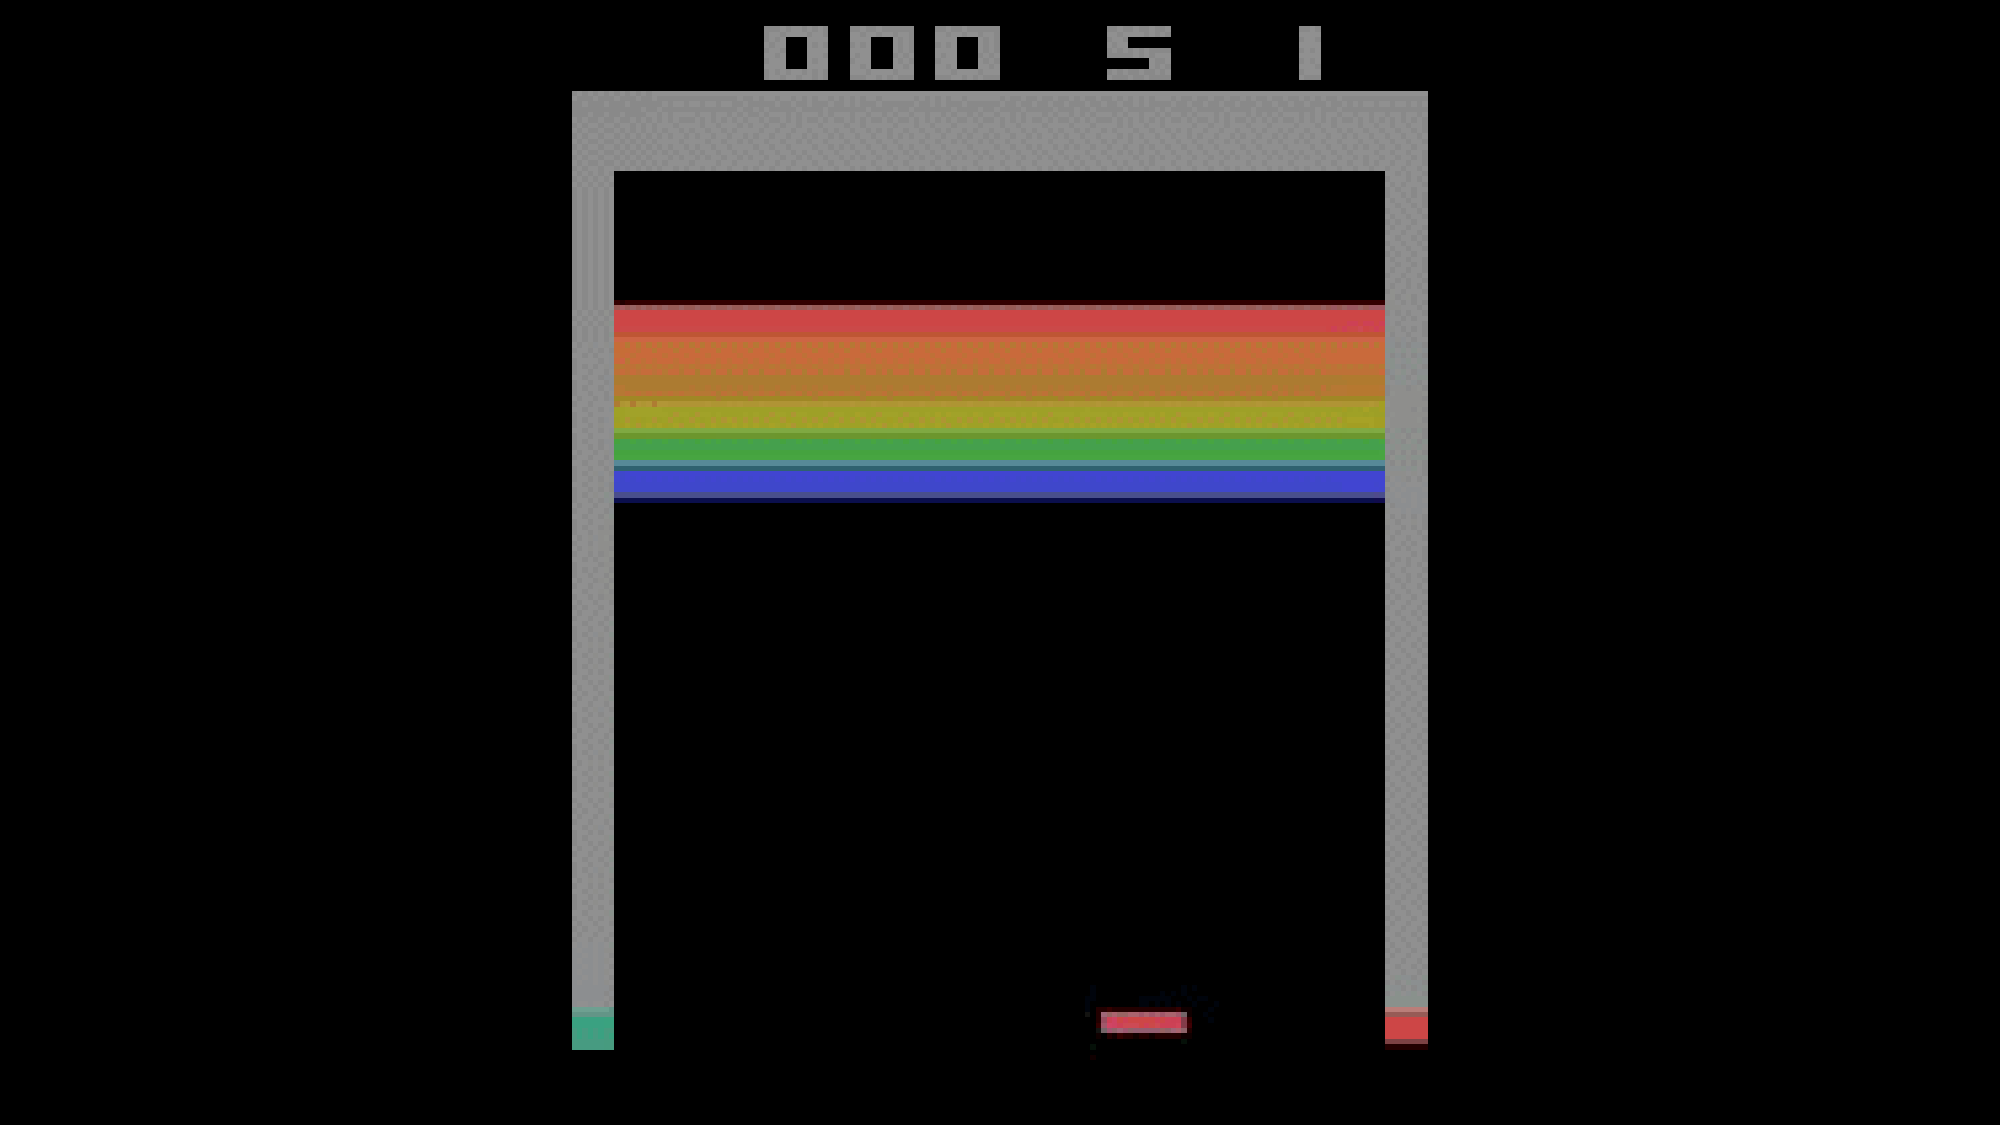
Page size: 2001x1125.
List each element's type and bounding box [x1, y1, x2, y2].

text_box [571, 0, 1429, 1125]
